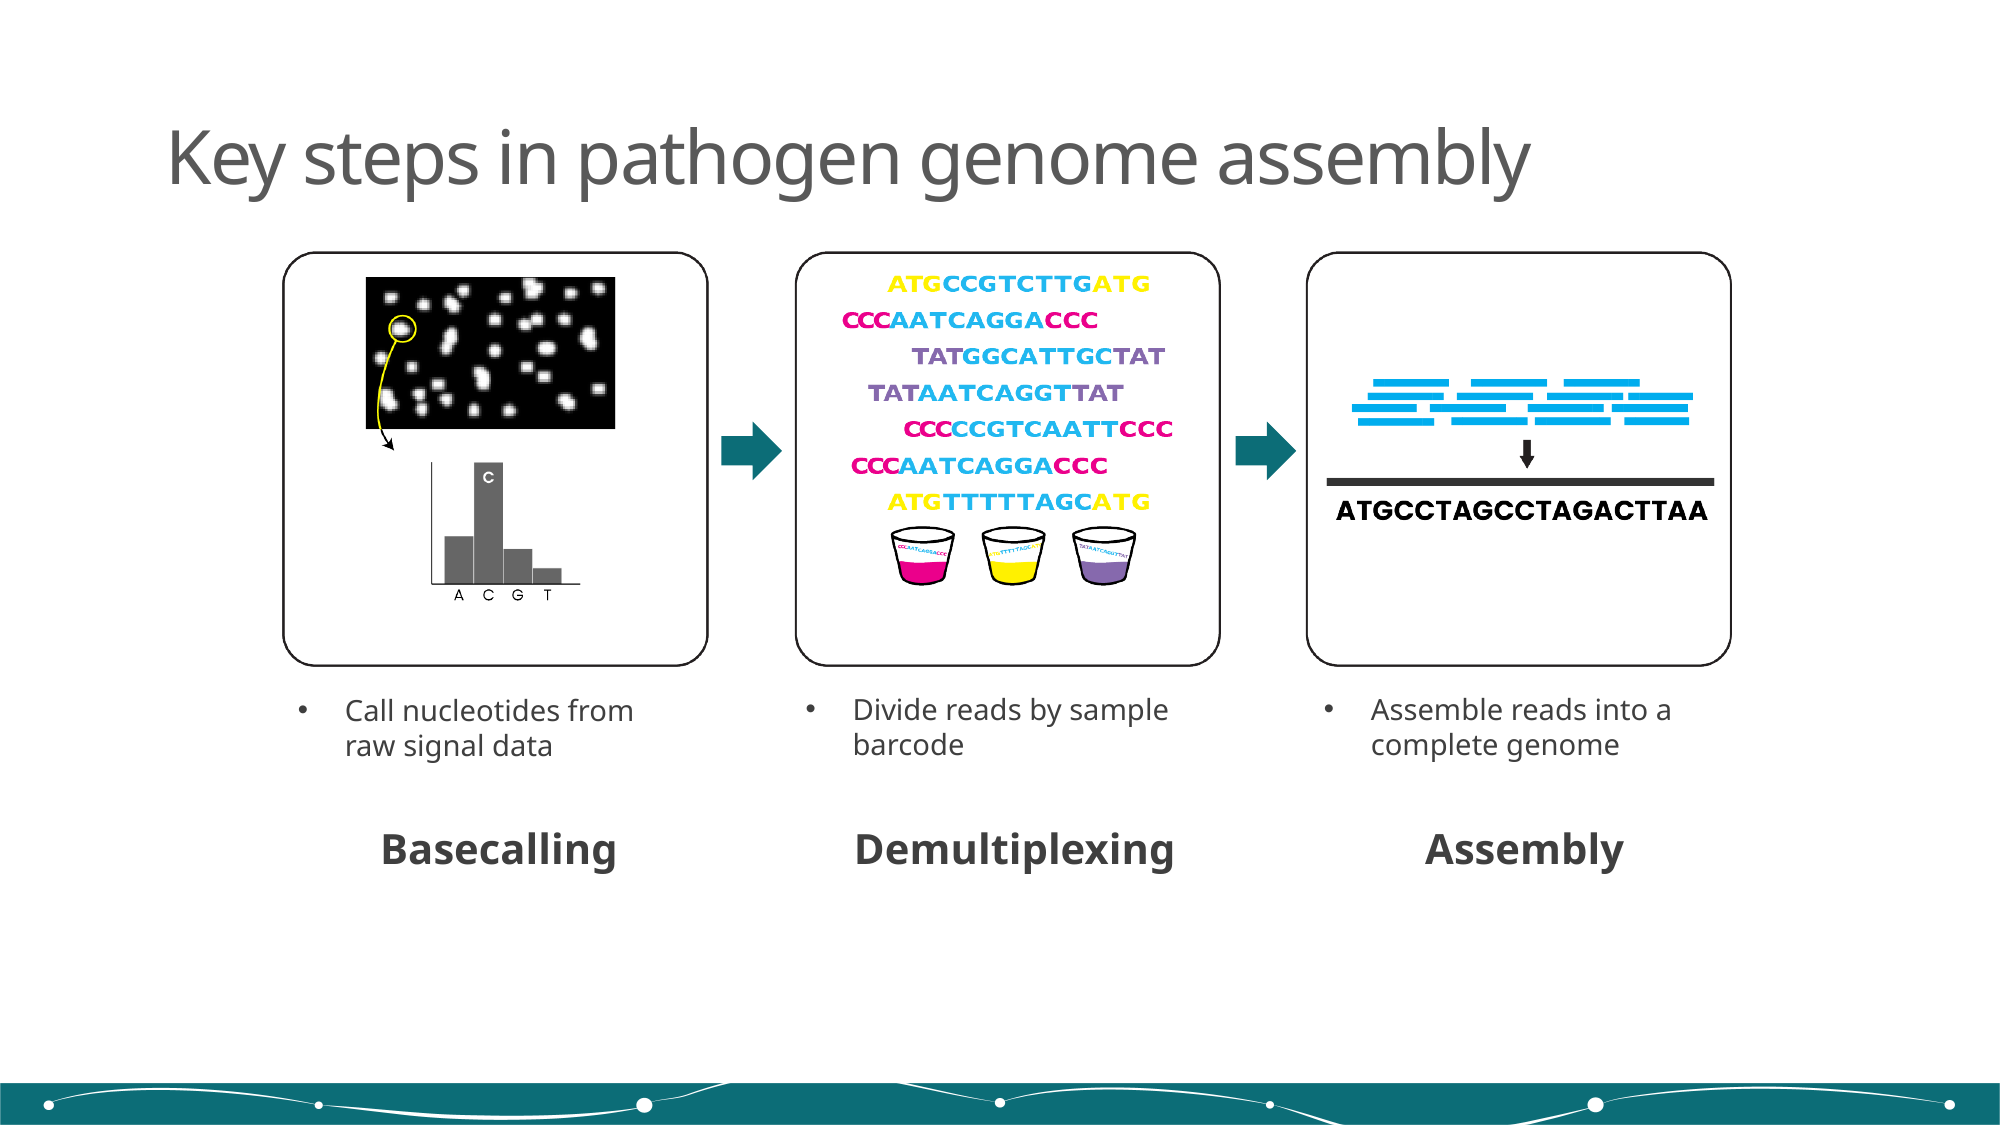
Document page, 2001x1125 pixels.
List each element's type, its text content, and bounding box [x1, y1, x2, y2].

text_box Assemble reads into a complete genome [1309, 704, 1733, 769]
picture [0, 1083, 2000, 1125]
title Key steps in pathogen genome assembly [150, 64, 1862, 208]
text_box Divide reads by sample barcode [790, 704, 1214, 769]
text_box Call nucleotides from raw signal data [283, 704, 707, 770]
text_box Demultiplexing [815, 815, 1215, 881]
text_box Basecalling [299, 815, 699, 881]
text_box Assembly [1325, 815, 1725, 881]
picture [267, 236, 1745, 704]
